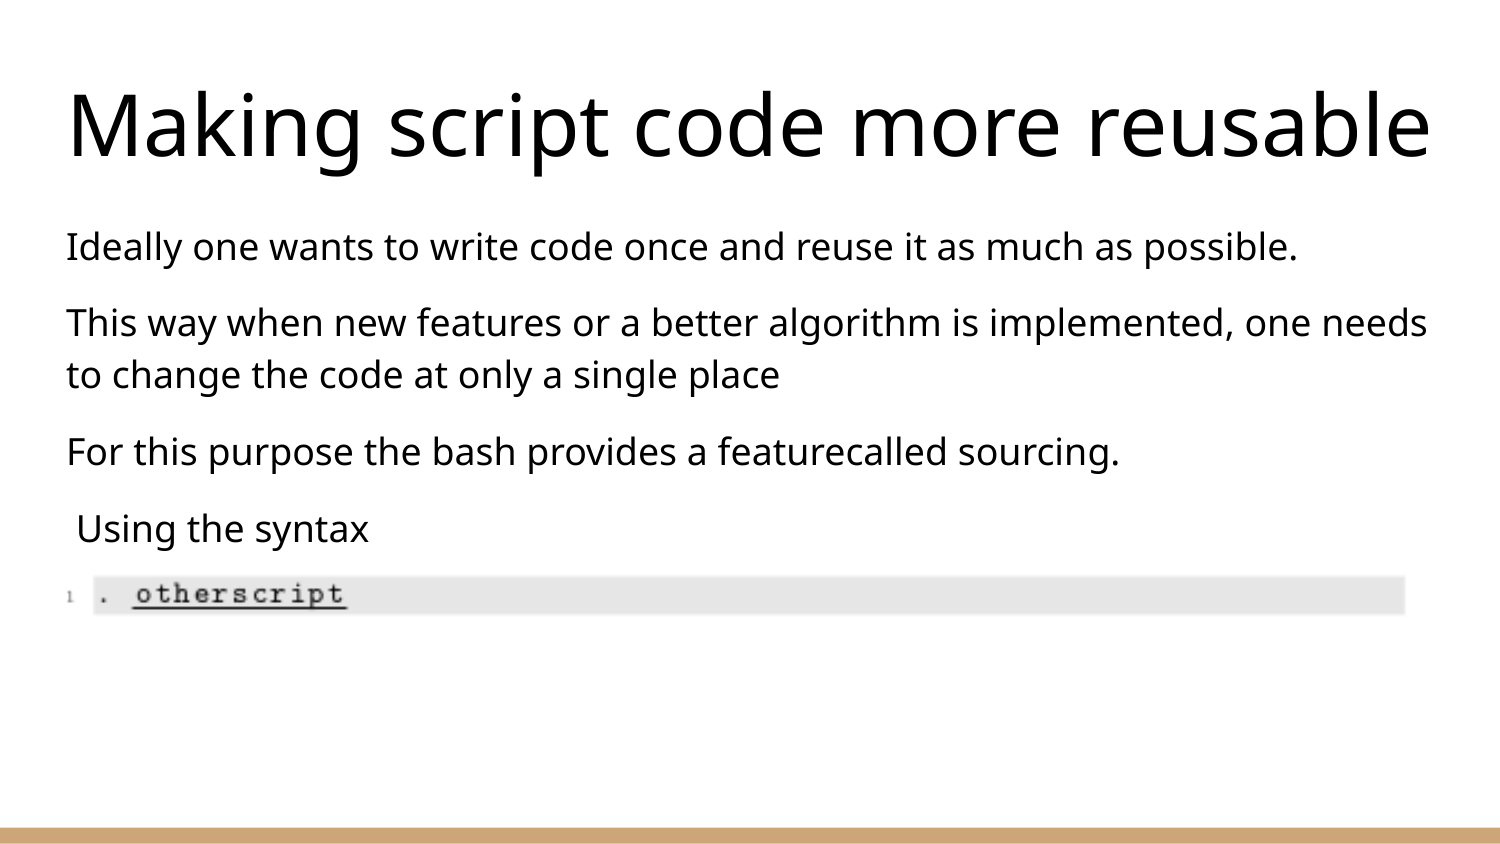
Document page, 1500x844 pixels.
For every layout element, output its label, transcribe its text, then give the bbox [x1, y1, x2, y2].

list Ideally one wants to write code once and reuse it as much as possible. This way when new features or a better algorithm is implemented, one needs to change the code at only a single place For this purpose the bash provides a featurecalled sourcing. Using the syntax [51, 200, 1449, 752]
title Making script code more reusable [51, 51, 1449, 189]
picture [66, 569, 1415, 628]
